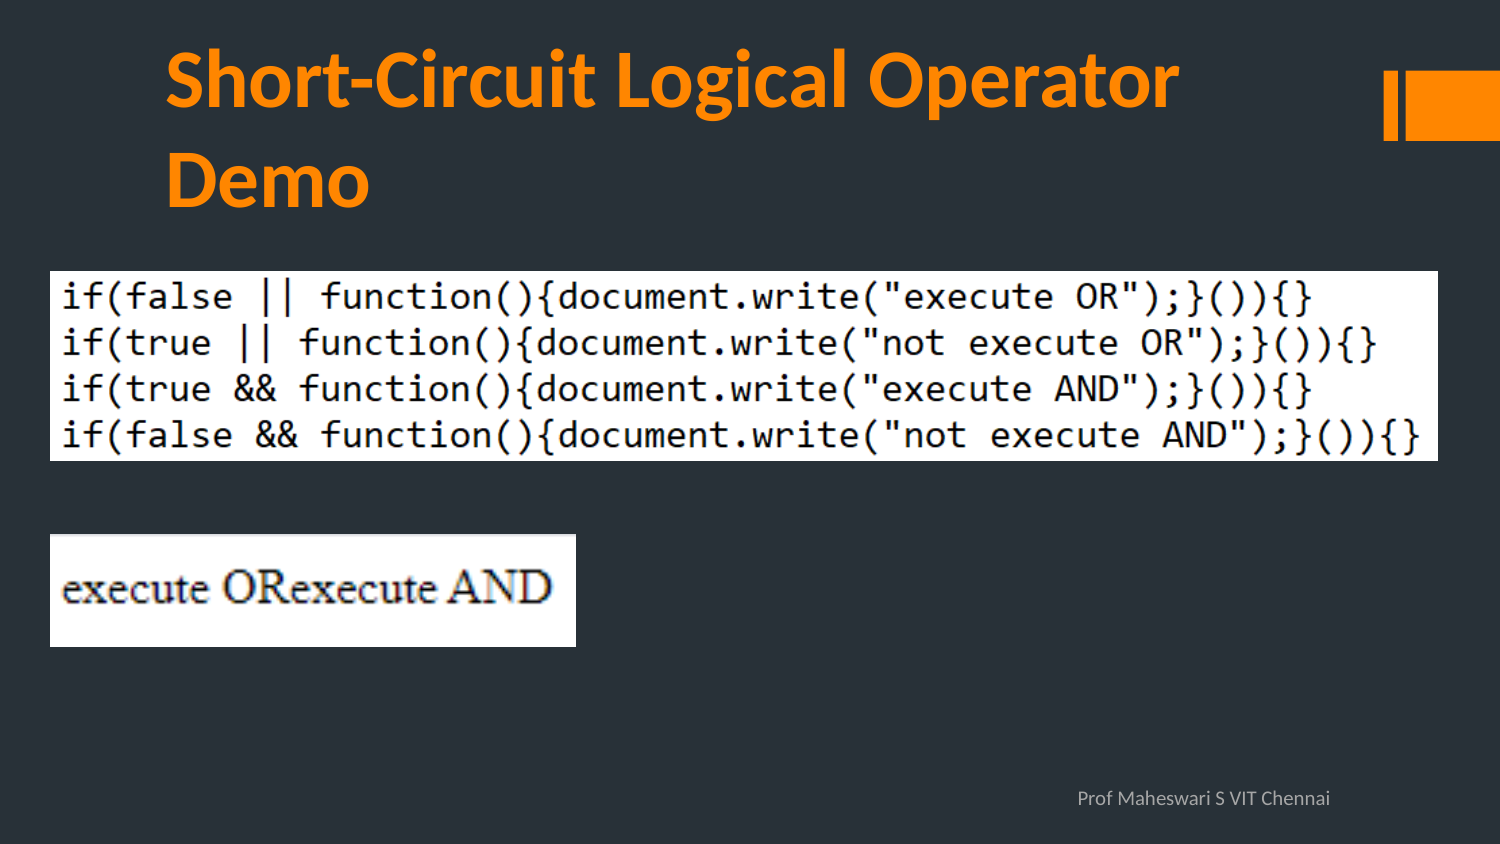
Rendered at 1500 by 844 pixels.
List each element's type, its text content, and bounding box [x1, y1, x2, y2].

footer Prof Maheswari S VIT Chennai [1062, 784, 1431, 822]
picture [49, 271, 1438, 462]
picture [49, 533, 577, 648]
title Short-Circuit Logical Operator Demo [150, 190, 1350, 271]
